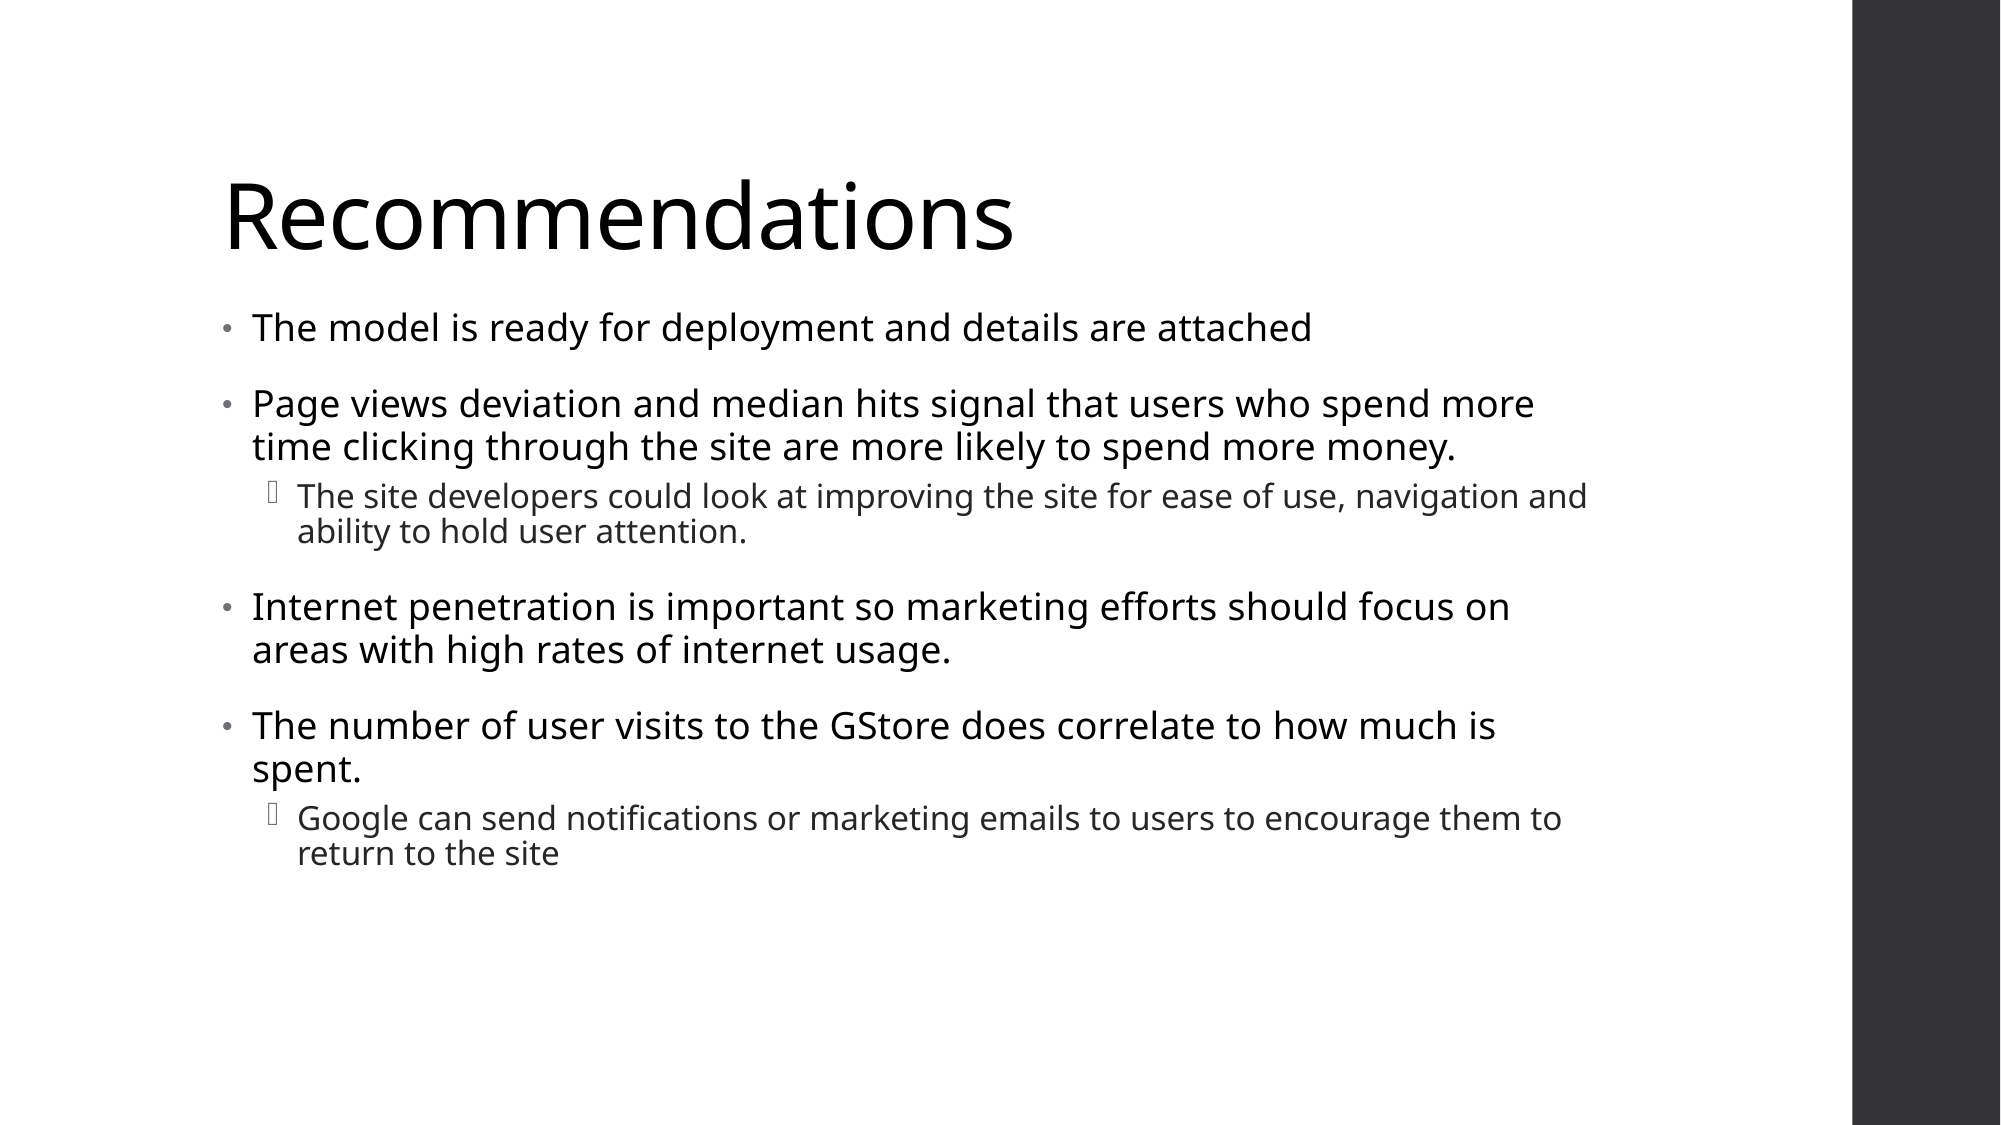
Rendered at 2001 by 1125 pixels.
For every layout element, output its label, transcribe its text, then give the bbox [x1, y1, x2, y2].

list The model is ready for deployment and details are attached Page views deviation and median hits signal that users who spend more time clicking through the site are more likely to spend more money. The site developers could look at improving the site for ease of use, navigation and ability to hold user attention. Internet penetration is important so marketing efforts should focus on areas with high rates of internet usage. The number of user visits to the GStore does correlate to how much is spent. Google can send notifications or marketing emails to users to encourage them to return to the site [206, 299, 1617, 1014]
title Recommendations [206, 60, 1797, 278]
